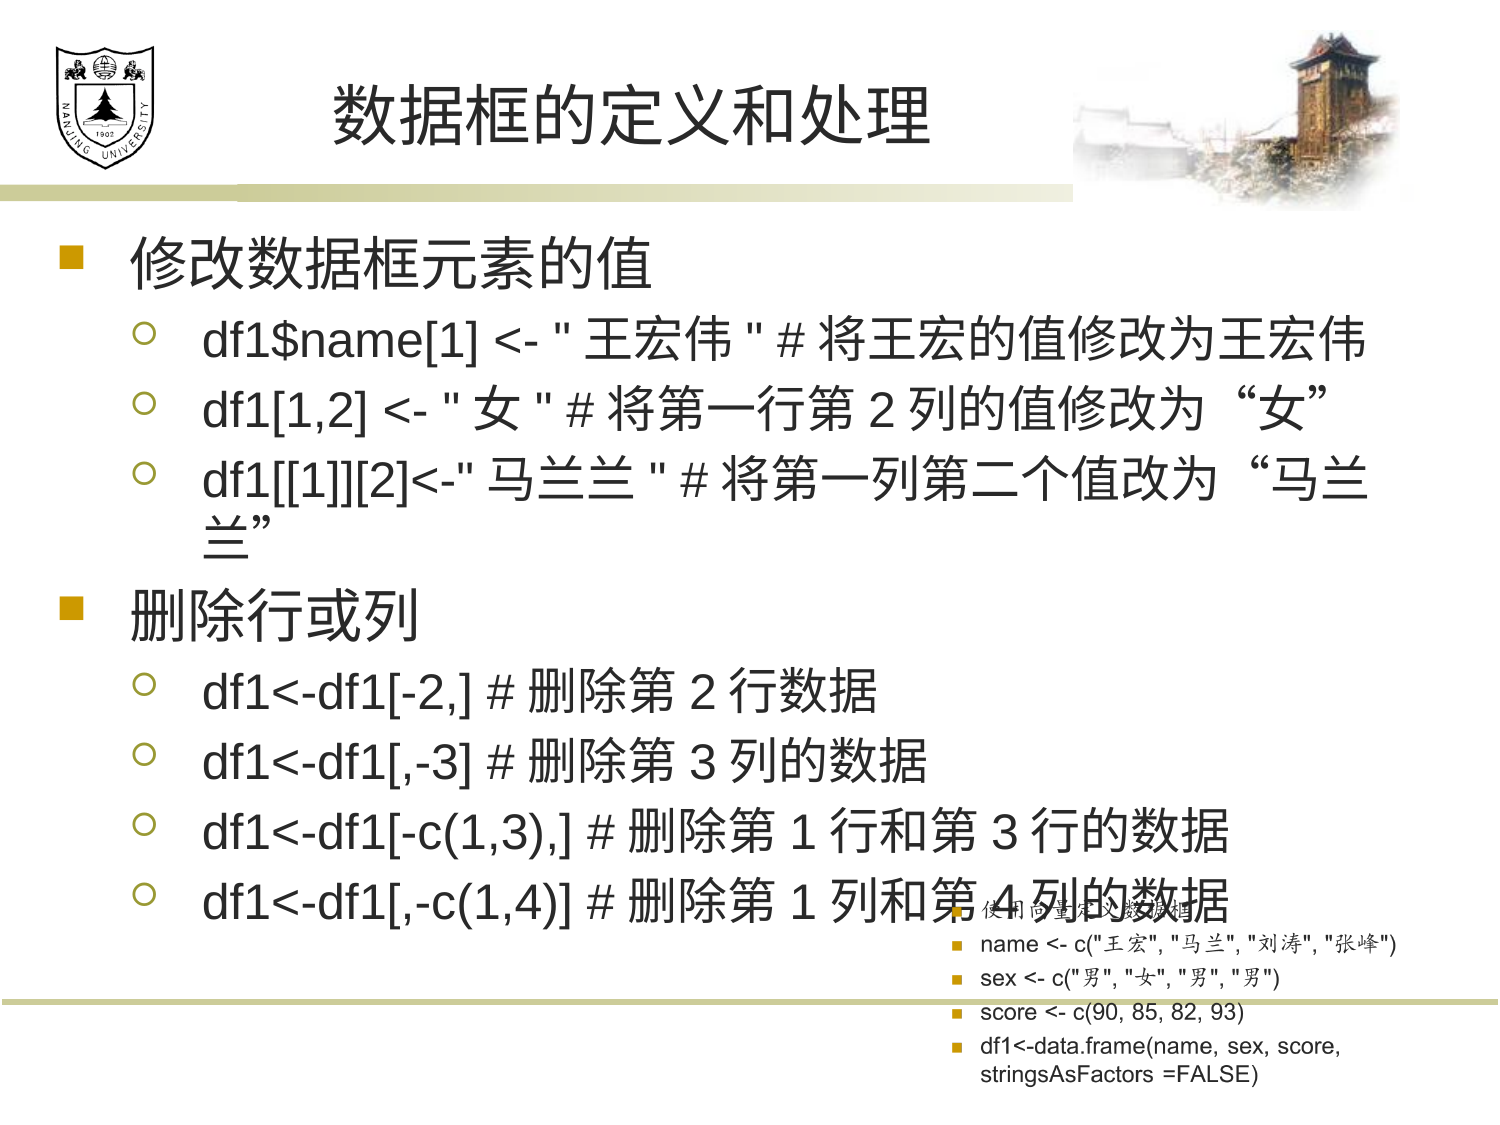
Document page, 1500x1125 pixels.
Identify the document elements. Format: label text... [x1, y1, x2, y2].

list 修改数据框元素的值 df1$name[1] <- "王宏伟" #将王宏的值修改为王宏伟 df1[1,2] <- "女" #将第一行第2列的值修改为“女” df1[[1]][2]<-"马兰兰" #将第一列第二个值改为“马兰兰” 删除行或列 df1<-df1[-2,] #删除第2行数据 df1<-df1[,-3] #删除第3列的数据 df1<-df1[-c(1,3),] #删除第1行和第3行的数据 df1<-df1[,-c(1,4)] #删除第1列和第4列的数据 [41, 220, 1483, 976]
picture [2, 886, 1498, 1125]
title 数据框的定义和处理 [171, 66, 1093, 161]
picture [50, 42, 160, 173]
picture [1073, 30, 1400, 211]
